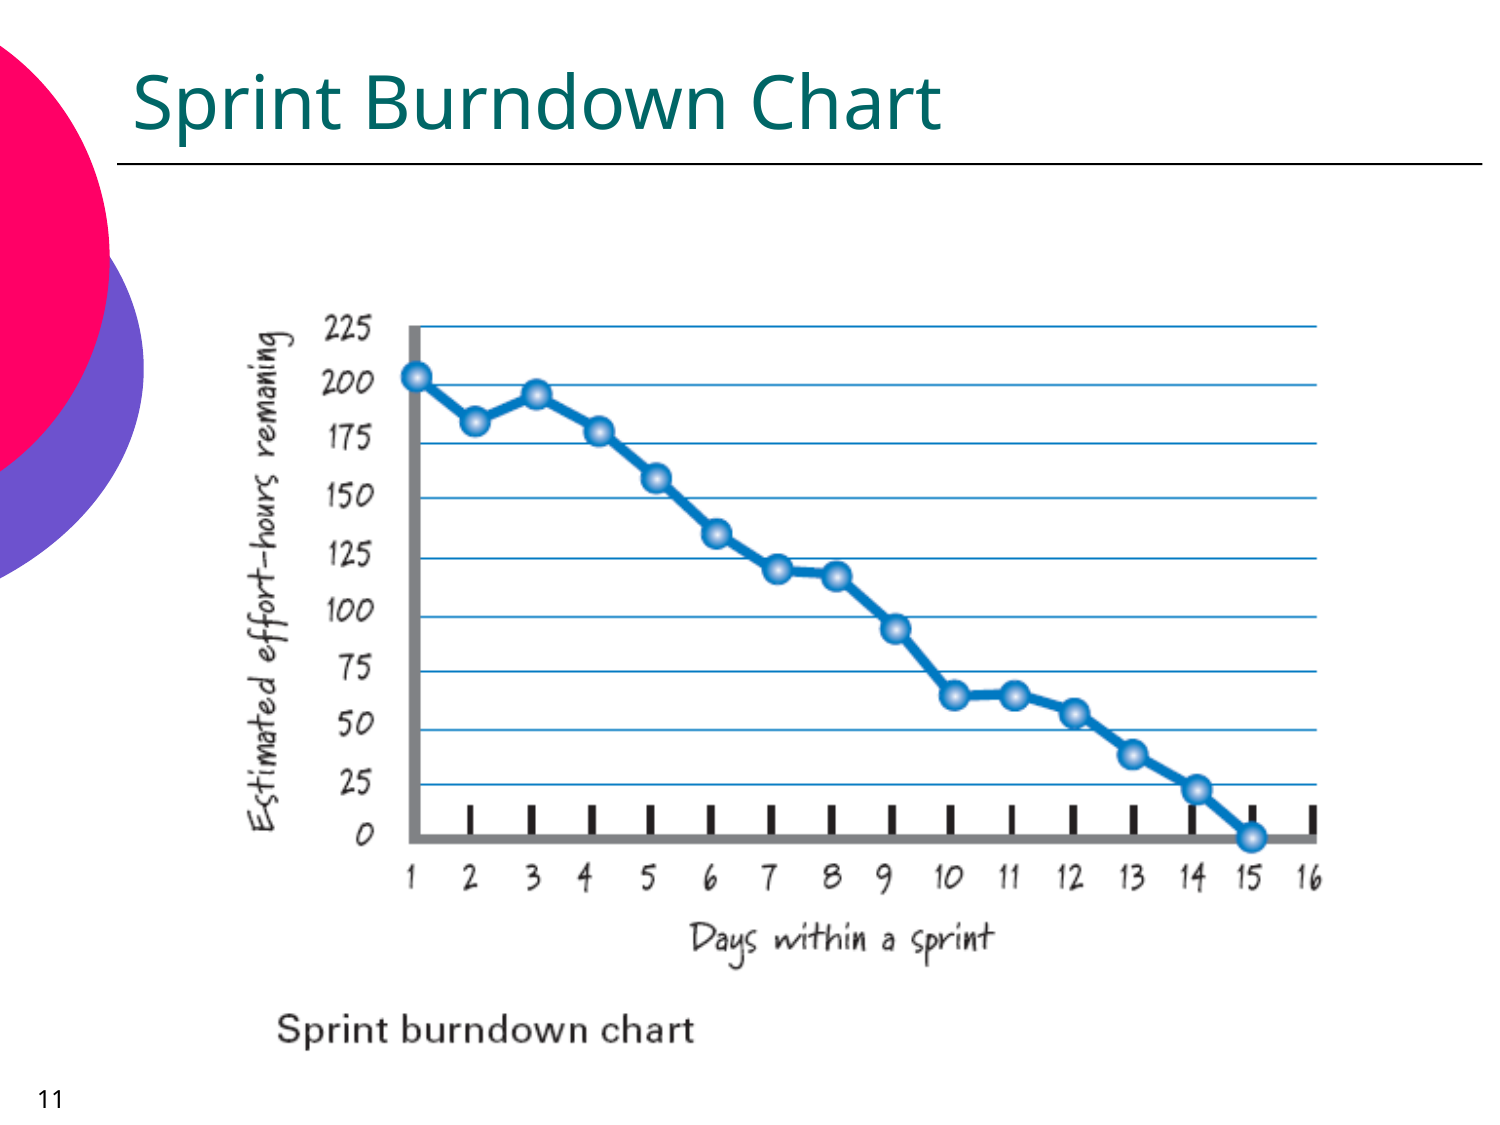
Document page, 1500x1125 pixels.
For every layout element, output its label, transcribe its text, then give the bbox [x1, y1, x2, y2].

picture [234, 289, 1329, 1055]
slide_number 11 [0, 1049, 81, 1125]
title Sprint Burndown Chart [116, 11, 1500, 153]
